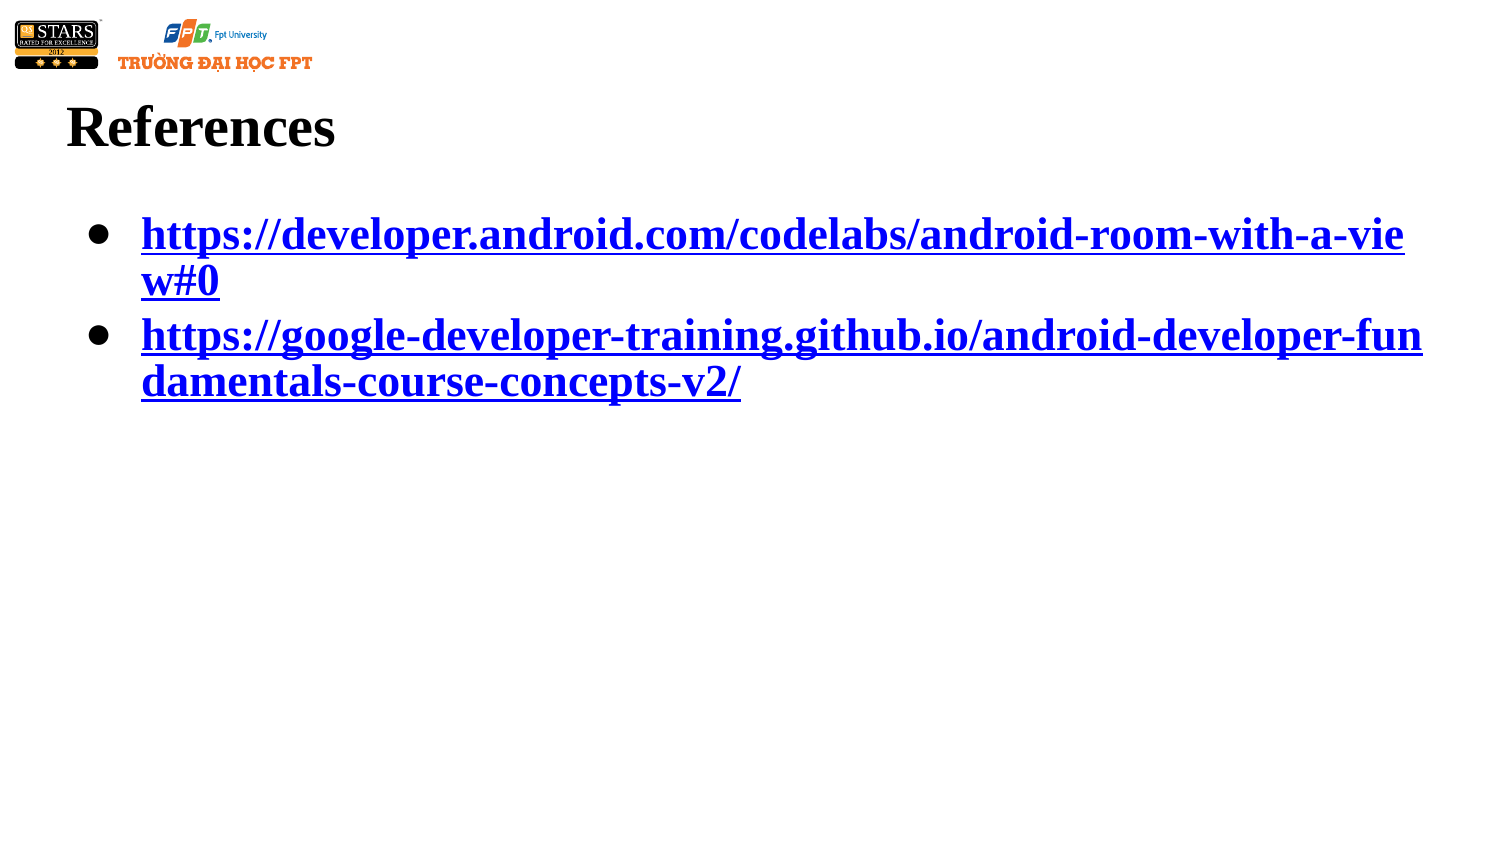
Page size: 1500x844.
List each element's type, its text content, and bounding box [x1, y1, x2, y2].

title References [51, 72, 1449, 167]
list https://developer.android.com/codelabs/android-room-with-a-view#0 https://google-developer-training.github.io/android-developer-fundamentals-course-concepts-v2/ [51, 189, 1449, 750]
